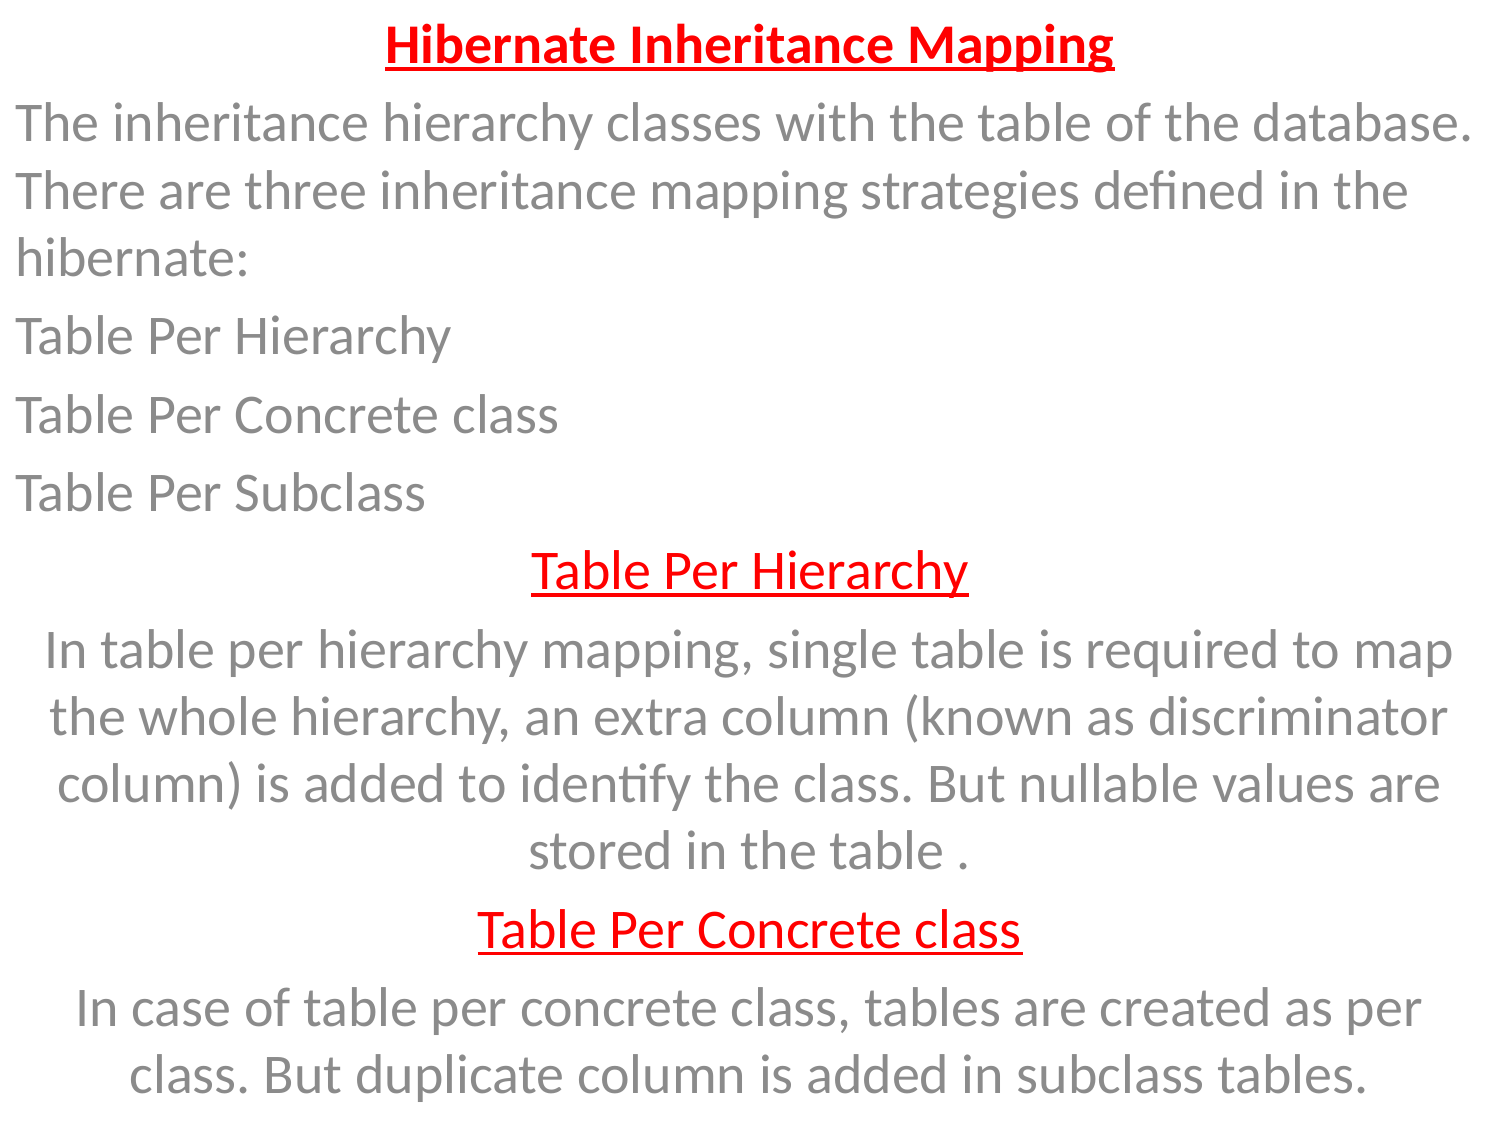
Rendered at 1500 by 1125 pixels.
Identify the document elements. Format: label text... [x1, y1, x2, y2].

subtitle Hibernate Inheritance Mapping The inheritance hierarchy classes with the table of the database. There are three inheritance mapping strategies defined in the hibernate: Table Per Hierarchy Table Per Concrete class Table Per Subclass Table Per Hierarchy In table per hierarchy mapping, single table is required to map the whole hierarchy, an extra column (known as discriminator column) is added to identify the class. But nullable values are stored in the table . Table Per Concrete class In case of table per concrete class, tables are created as per class. But duplicate column is added in subclass tables. [0, 0, 1500, 1125]
